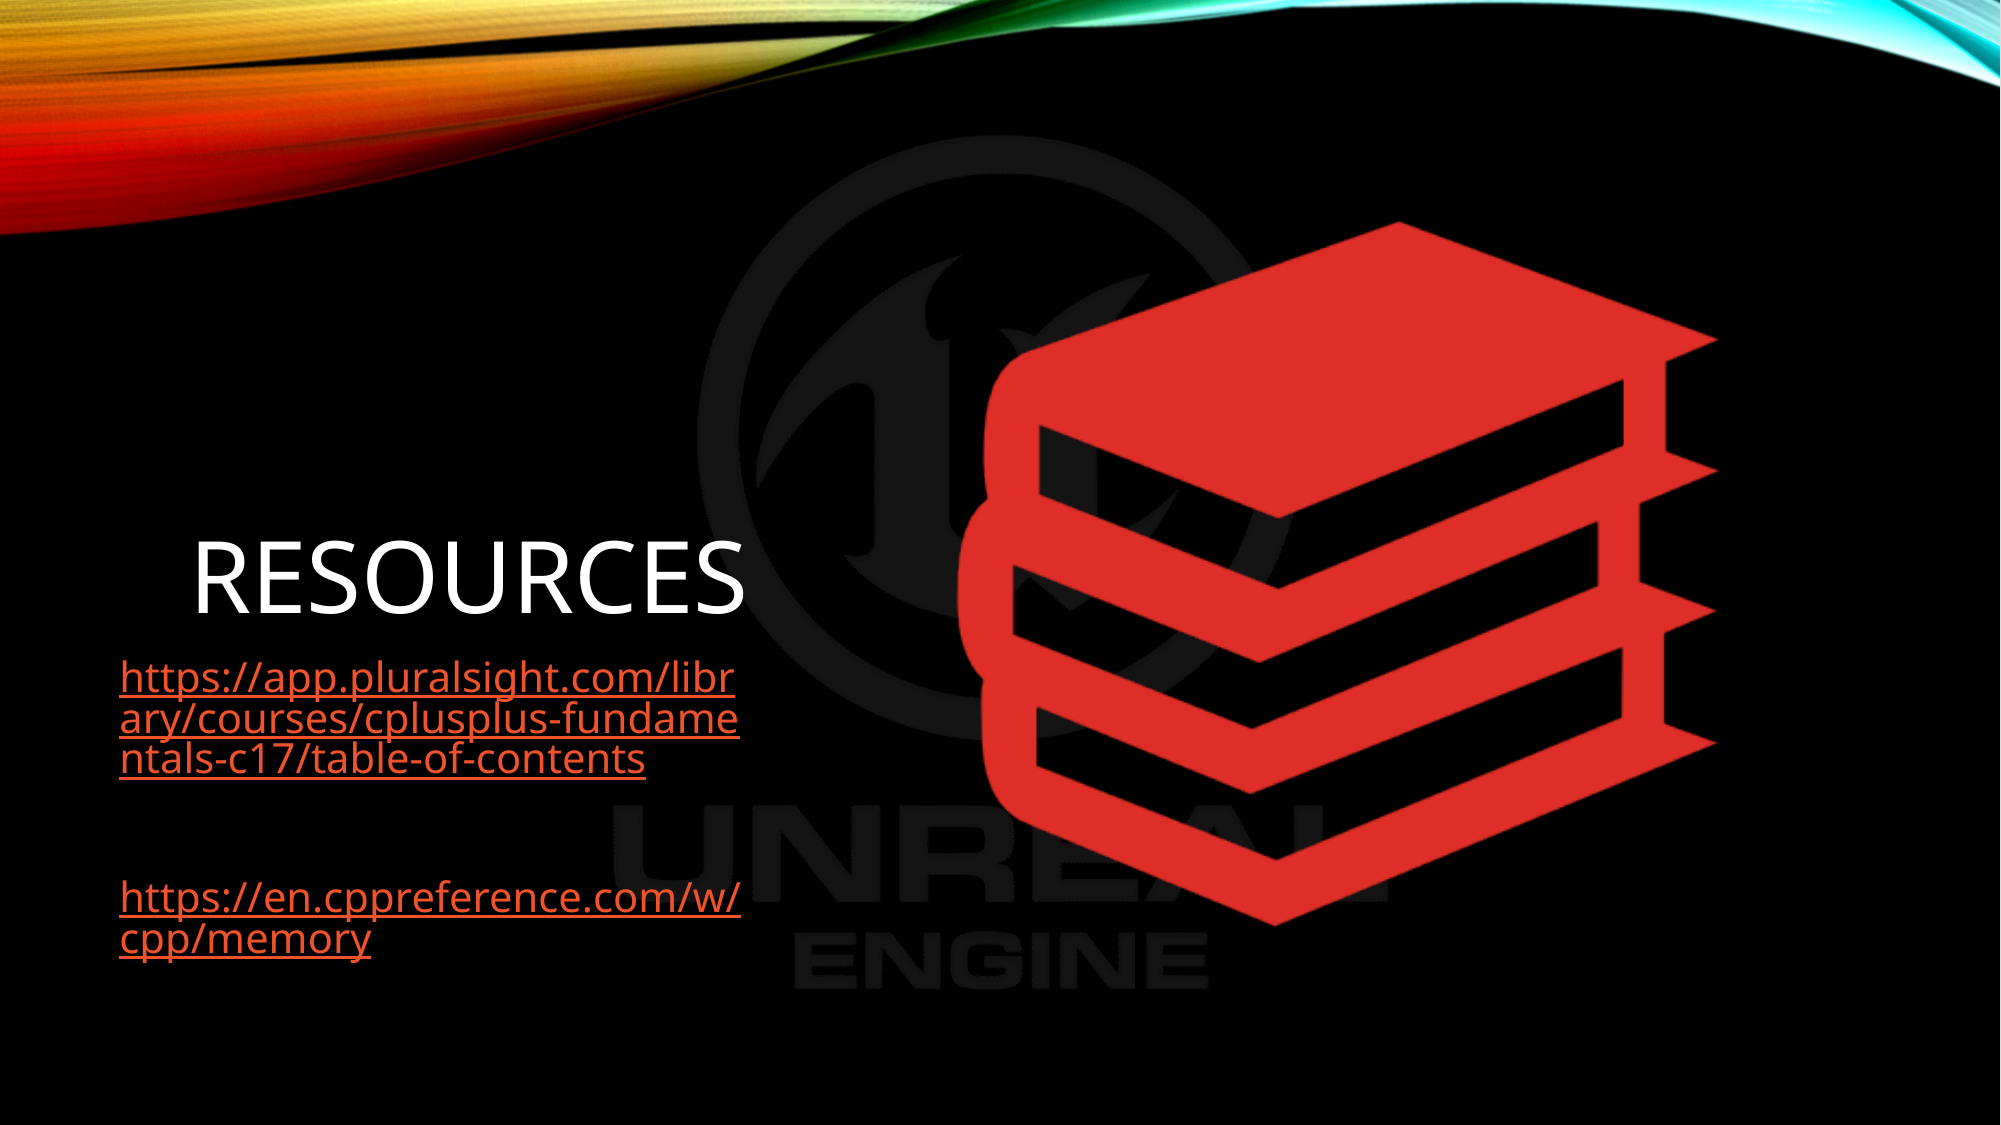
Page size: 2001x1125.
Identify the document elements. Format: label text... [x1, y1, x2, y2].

picture [0, 0, 2001, 1125]
title Resources [104, 237, 764, 643]
text_box [0, 237, 2000, 1125]
subtitle https://app.pluralsight.com/library/courses/cplusplus-fundamentals-c17/table-of-contents https://en.cppreference.com/w/cpp/memory [104, 643, 764, 1020]
